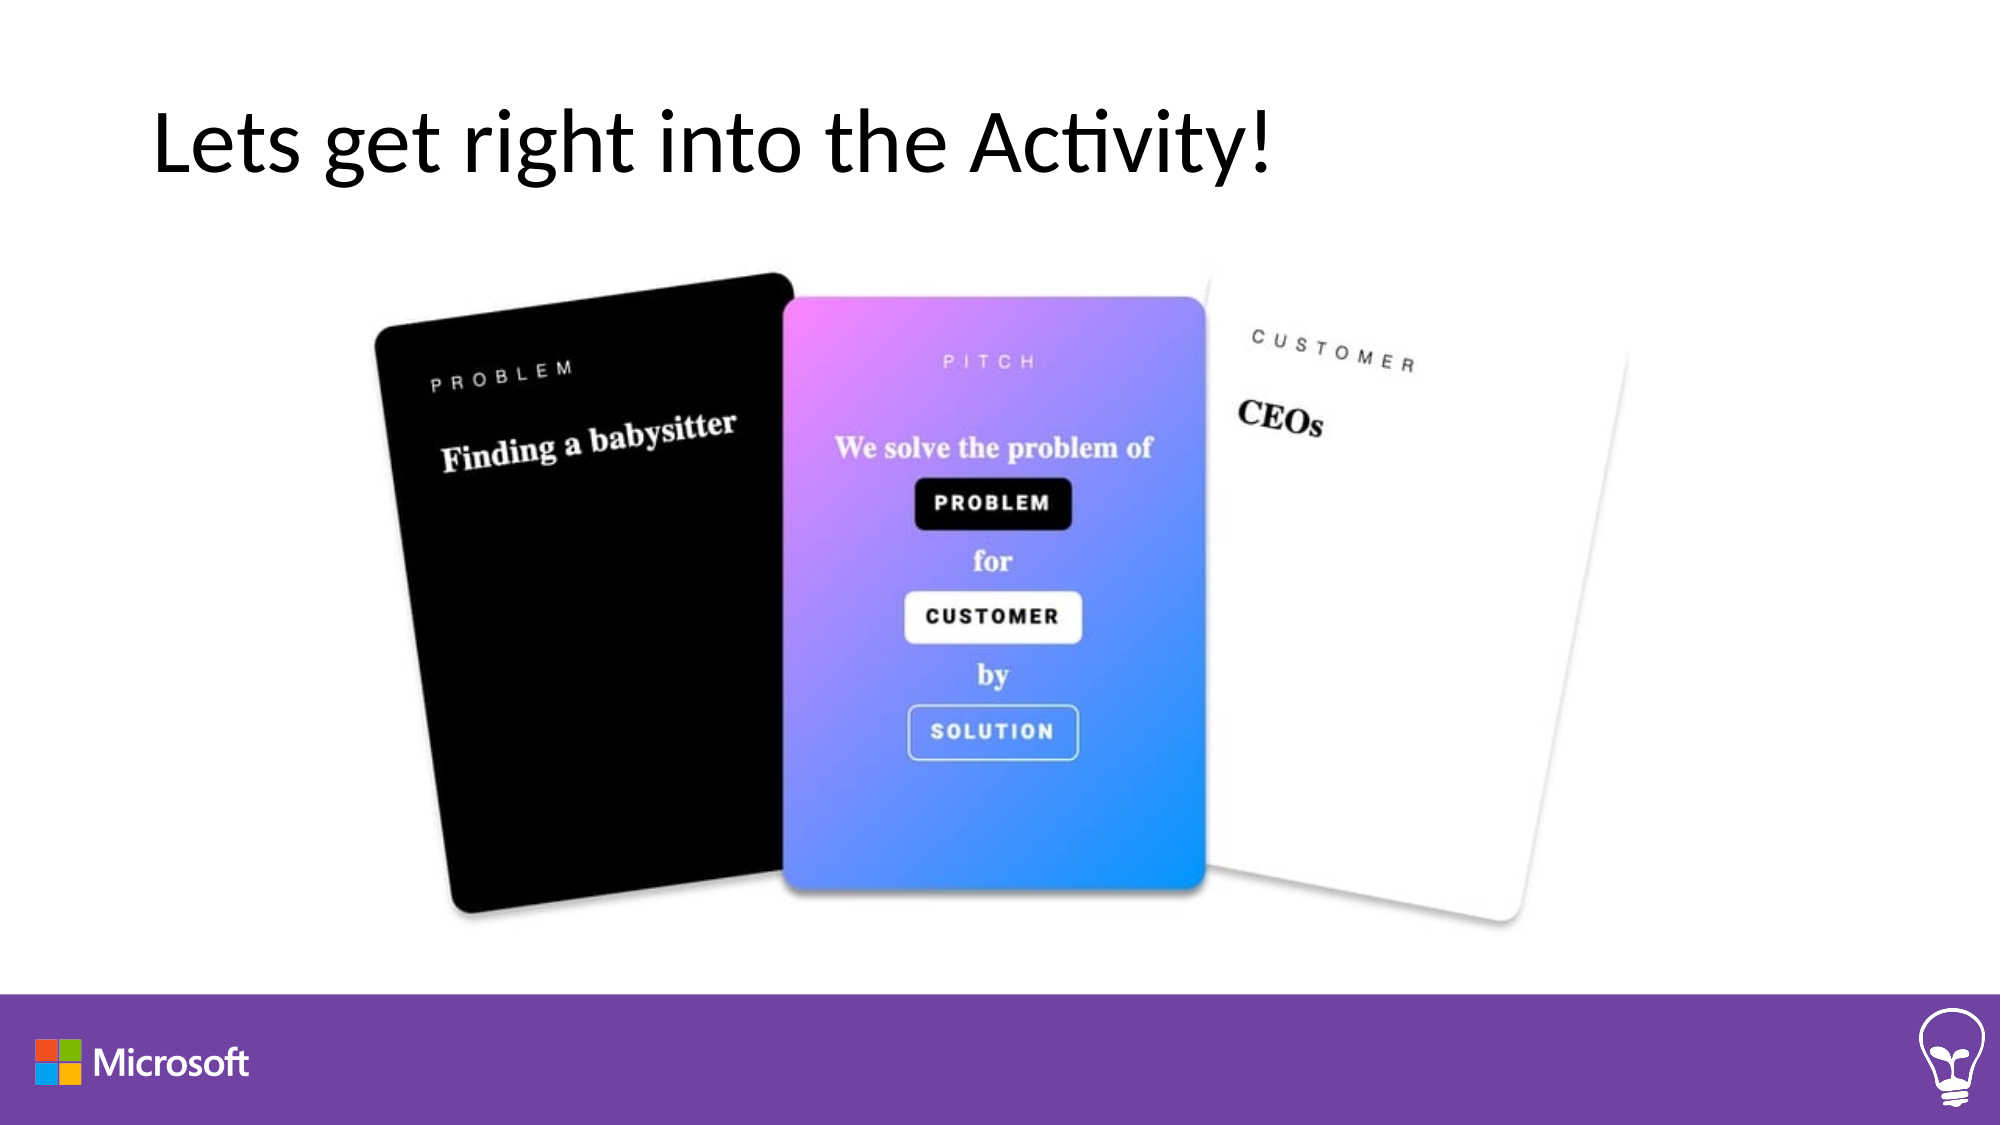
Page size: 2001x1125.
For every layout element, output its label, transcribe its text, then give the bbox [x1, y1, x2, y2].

title Lets get right into the Activity! [137, 59, 1863, 225]
picture [6, 1012, 278, 1112]
picture [1919, 1008, 1985, 1107]
picture [155, 239, 1844, 961]
